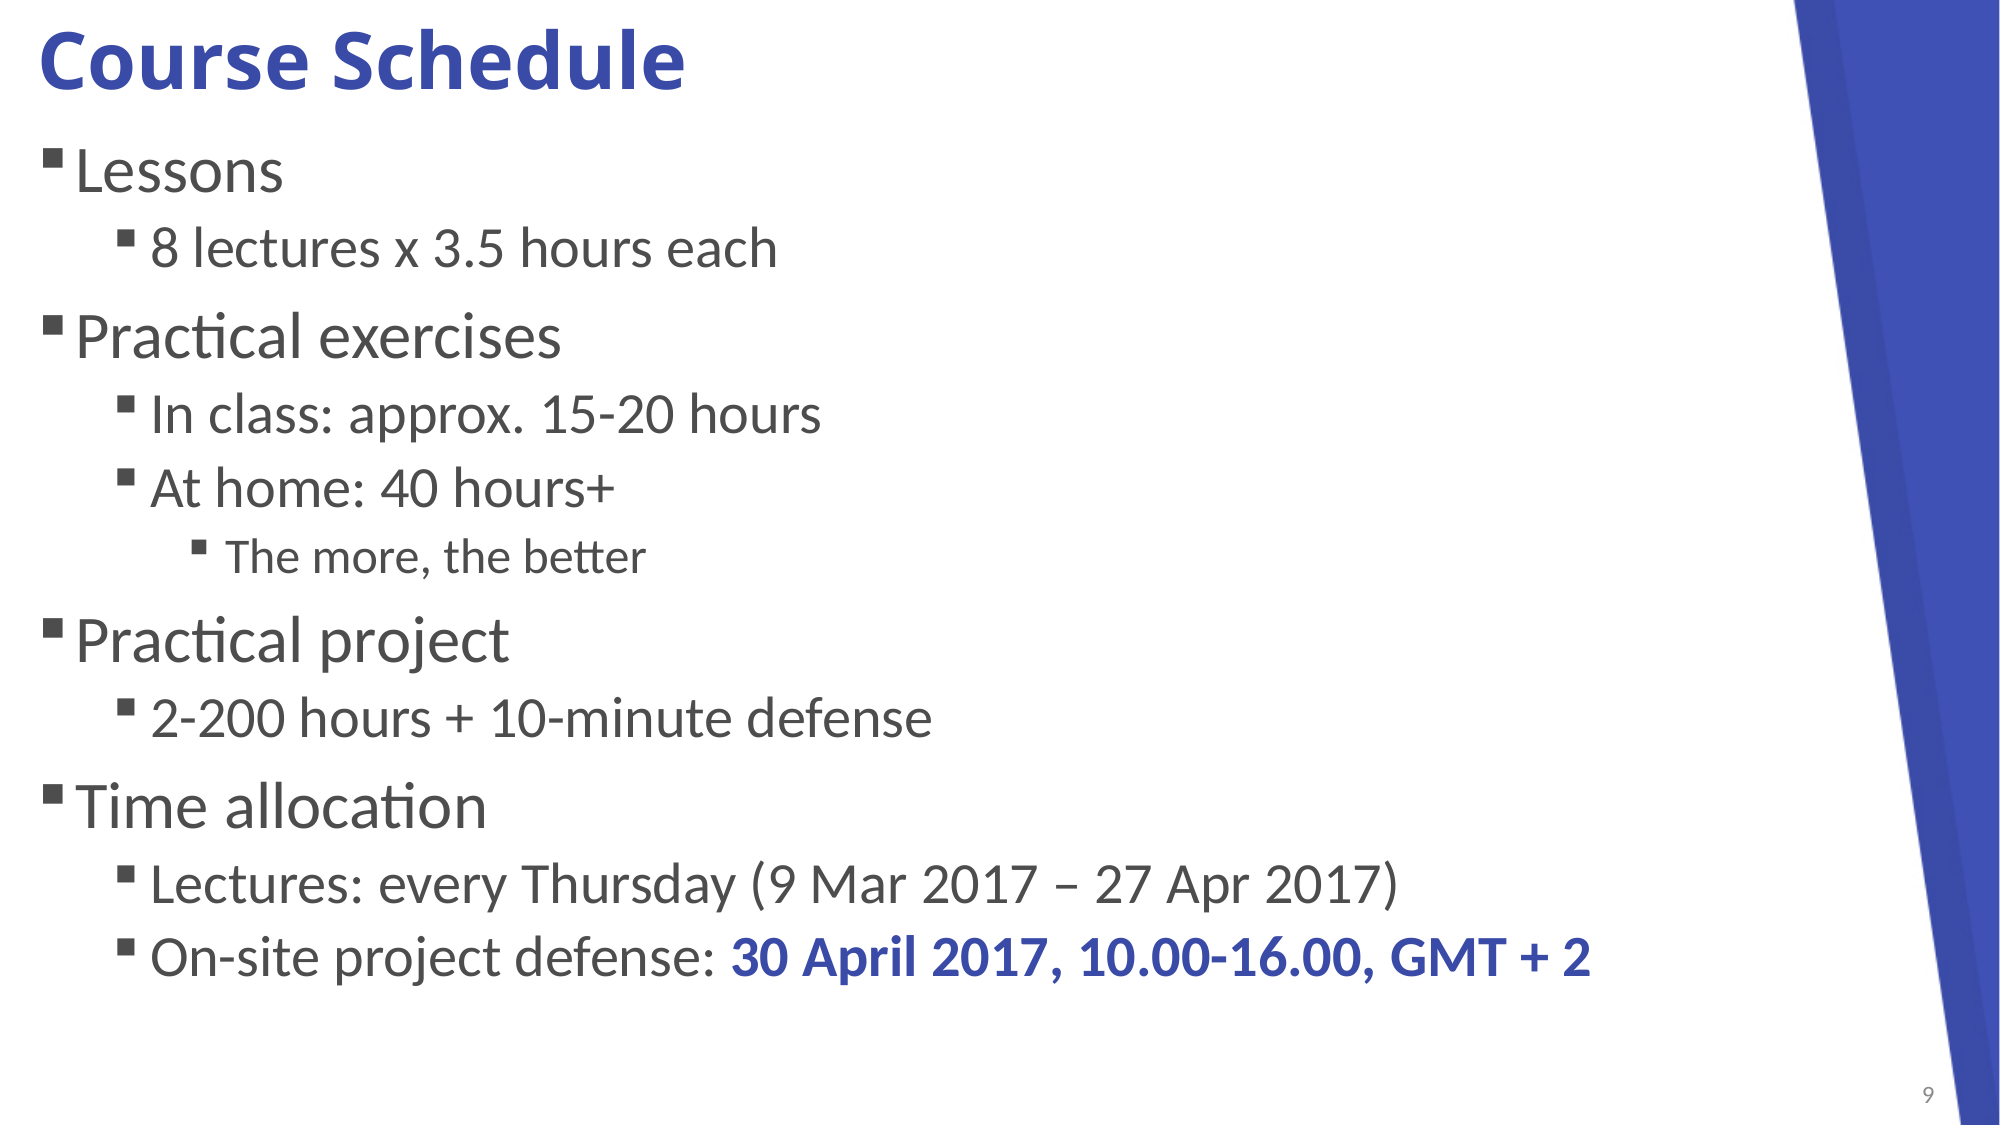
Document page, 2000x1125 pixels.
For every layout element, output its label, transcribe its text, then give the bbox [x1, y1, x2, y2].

title Course Schedule [22, 0, 1950, 127]
list Lessons 8 lectures x 3.5 hours each Practical exercises In class: approx. 15-20 hours At home: 40 hours+ The more, the better Practical project 2-200 hours + 10-minute defense Time allocation Lectures: every Thursday (9 Mar 2017 – 27 Apr 2017) On-site project defense: 30 April 2017, 10.00-16.00, GMT + 2 [22, 127, 1950, 1103]
slide_number 9 [1849, 1063, 1950, 1124]
picture [0, 0, 2000, 1125]
